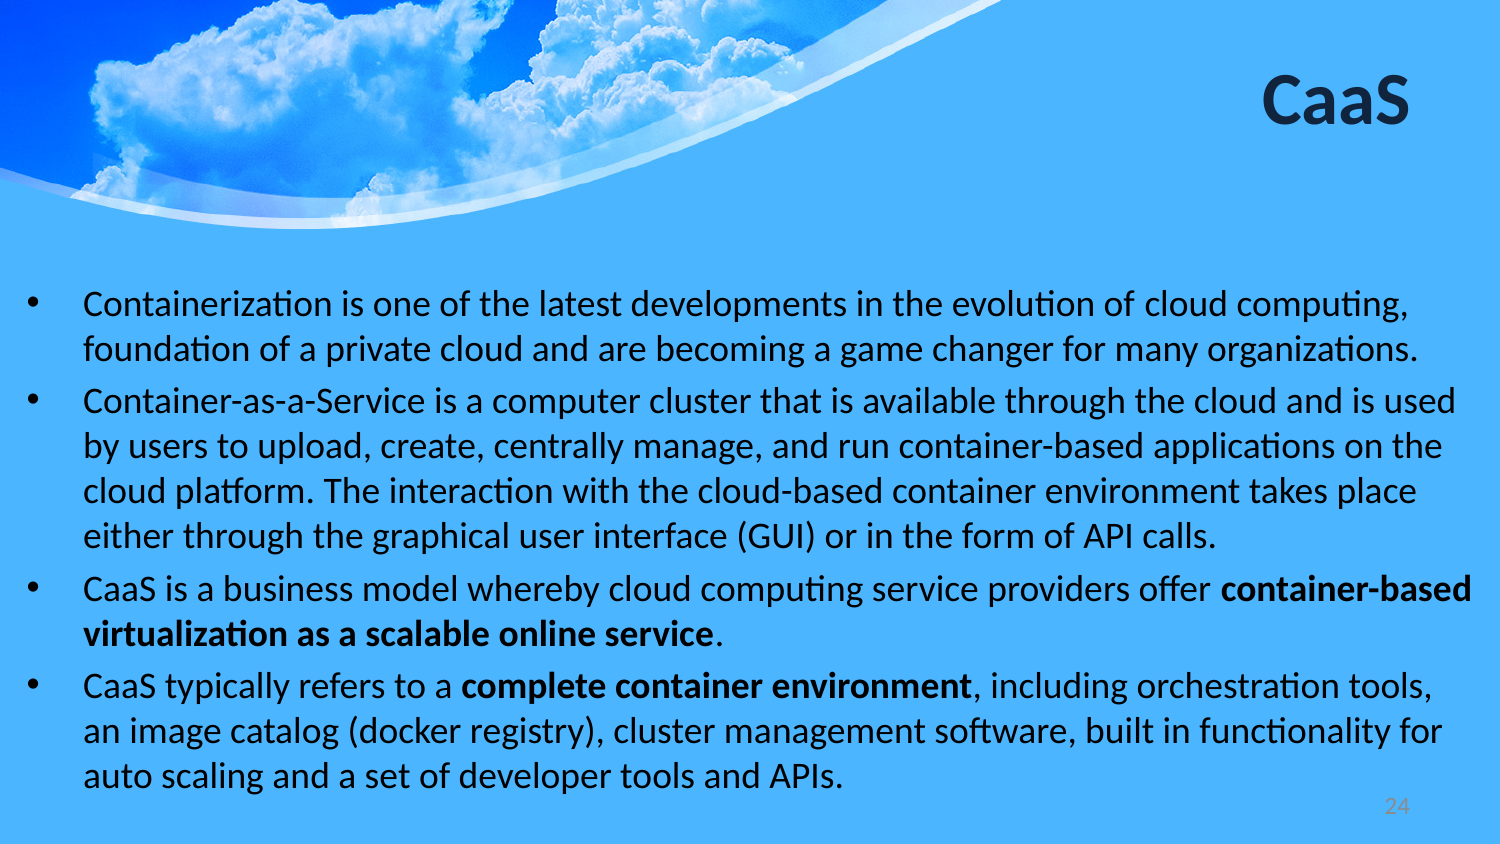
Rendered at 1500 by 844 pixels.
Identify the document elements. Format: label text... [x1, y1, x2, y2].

picture [0, 0, 1500, 844]
slide_number 24 [1074, 782, 1425, 827]
title CaaS [73, 21, 1427, 168]
list Containerization is one of the latest developments in the evolution of cloud computing, foundation of a private cloud and are becoming a game changer for many organizations. Container-as-a-Service is a computer cluster that is available through the cloud and is used by users to upload, create, centrally manage, and run container-based applications on the cloud platform. The interaction with the cloud-based container environment takes place either through the graphical user interface (GUI) or in the form of API calls. CaaS is a business model whereby cloud computing service providers offer container-based virtualization as a scalable online service. CaaS typically refers to a complete container environment, including orchestration tools, an image catalog (docker registry), cluster management software, built in functionality for auto scaling and a set of developer tools and APIs. [11, 271, 1489, 799]
